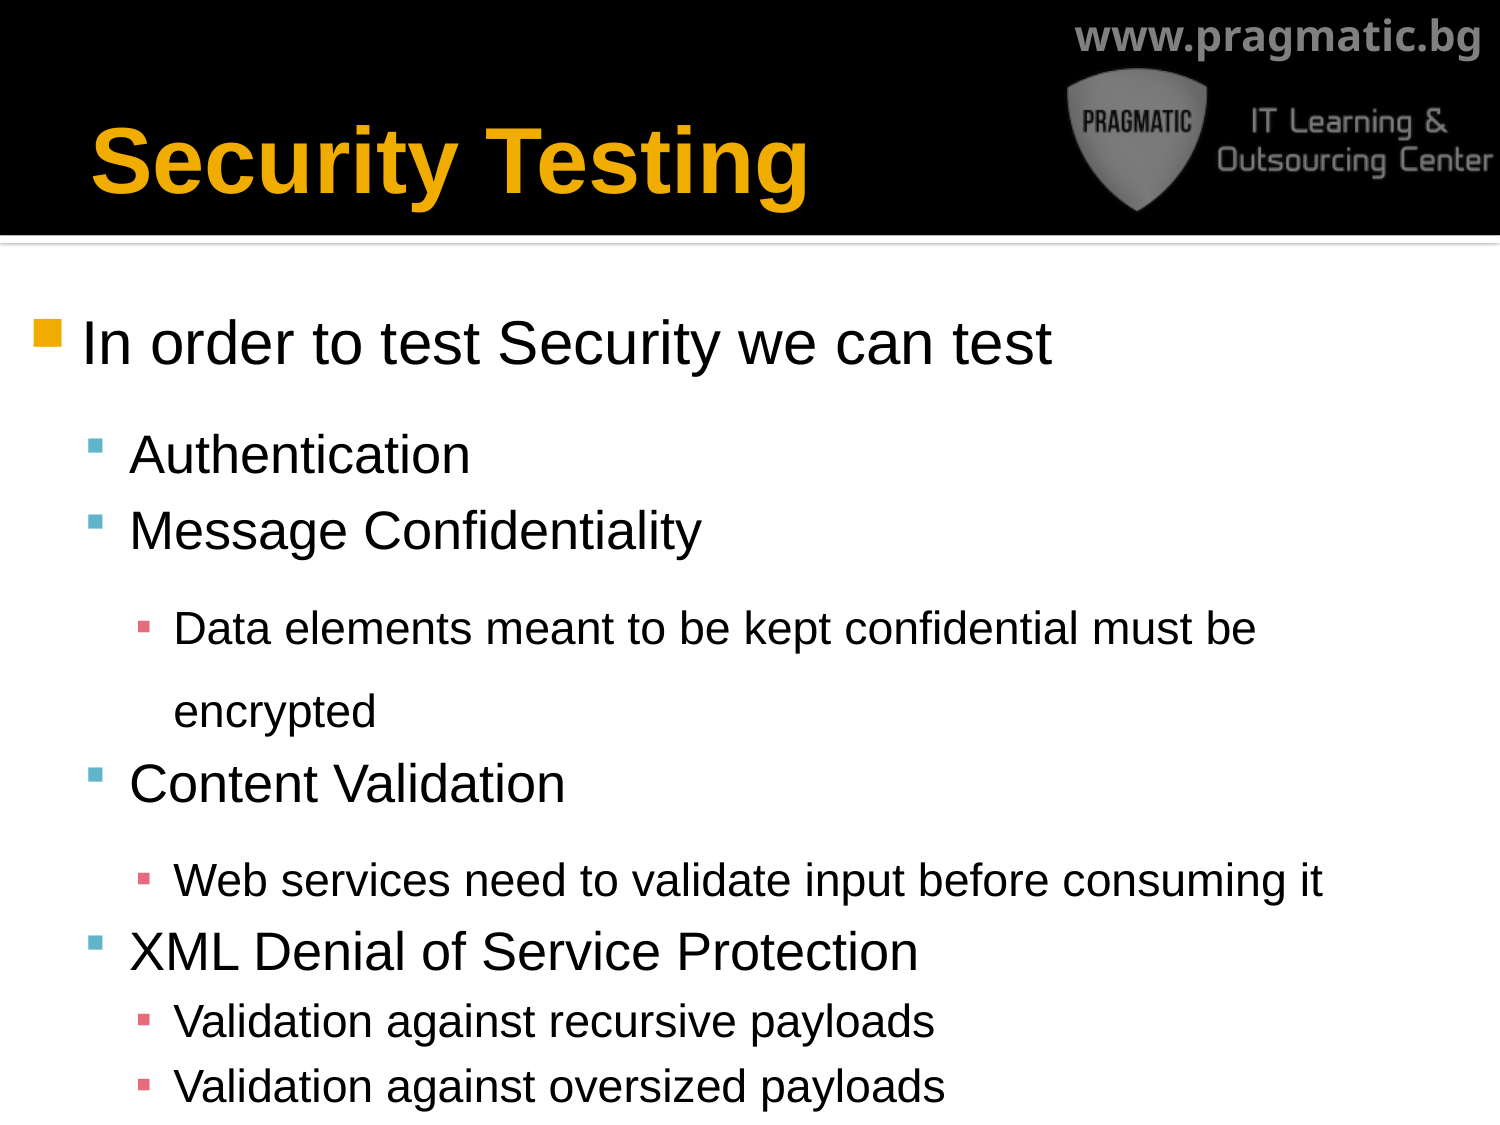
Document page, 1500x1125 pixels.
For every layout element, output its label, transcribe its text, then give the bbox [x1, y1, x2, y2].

title Security Testing [75, 24, 1063, 231]
picture [1063, 62, 1500, 217]
list In order to test Security we can test Authentication Message Confidentiality Data elements meant to be kept confidential must be encrypted Content Validation Web services need to validate input before consuming it XML Denial of Service Protection Validation against recursive payloads Validation against oversized payloads [0, 249, 1500, 1125]
